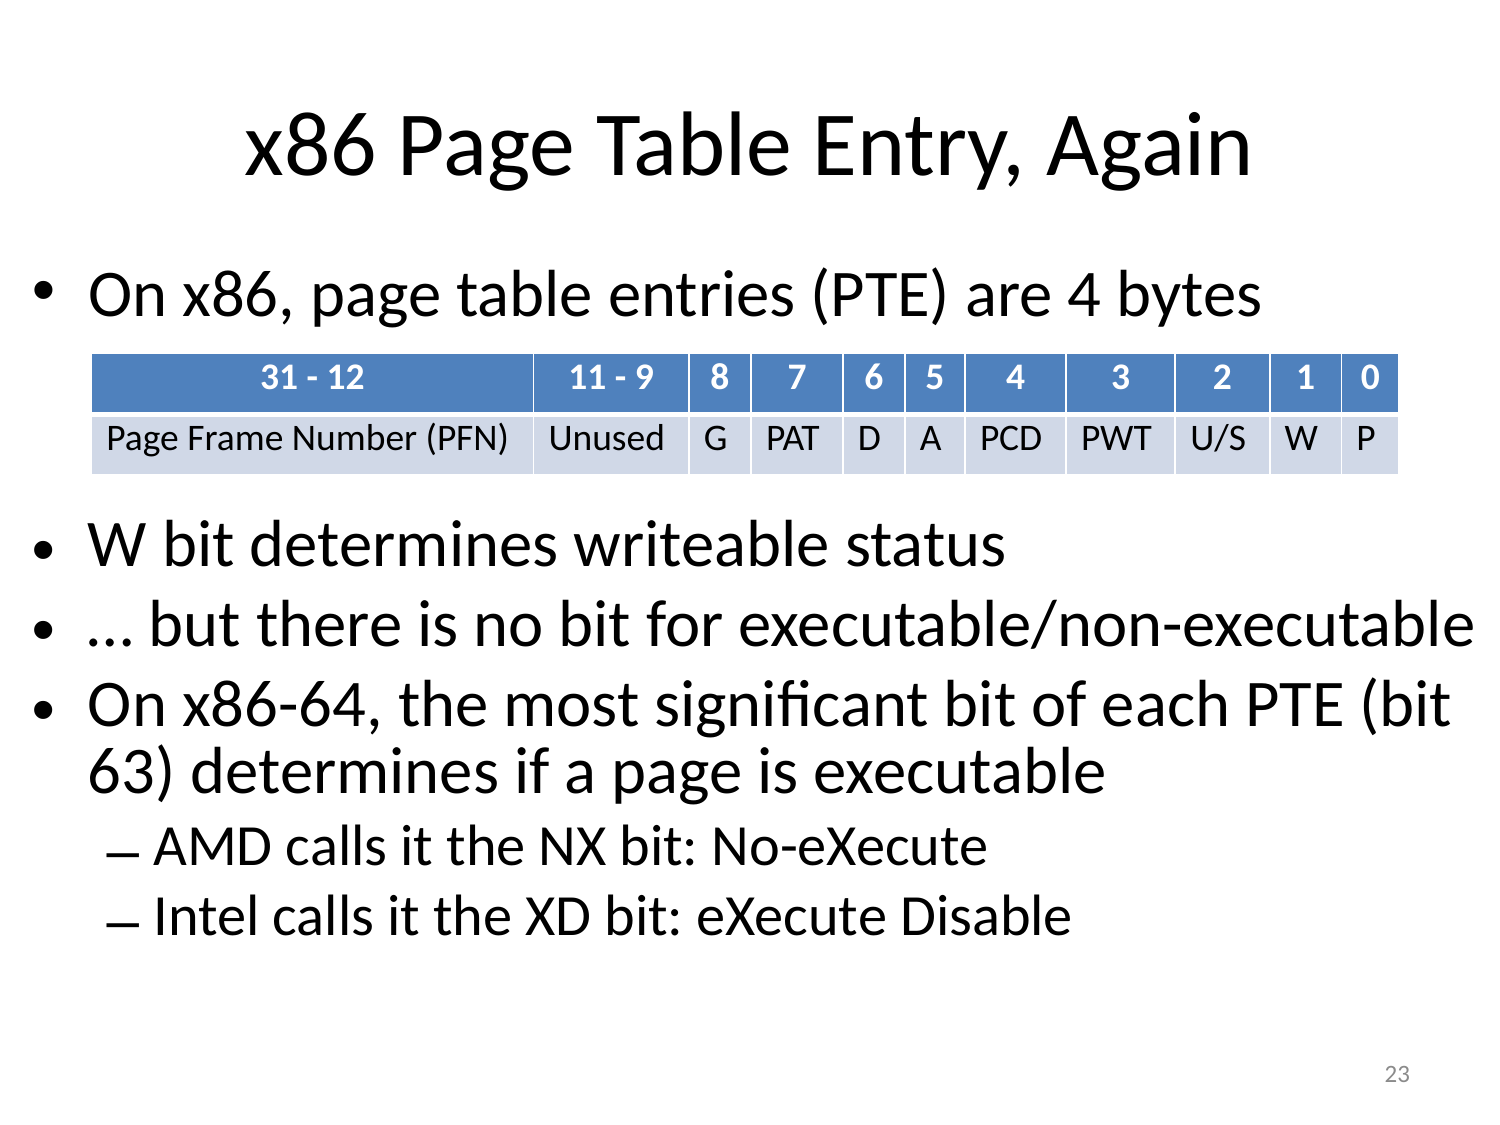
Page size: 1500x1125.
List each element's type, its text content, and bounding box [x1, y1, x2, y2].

table_header 11 - 9 [534, 354, 688, 412]
table_header 2 [1176, 354, 1269, 412]
table_cell D [844, 417, 904, 474]
title x86 Page Table Entry, Again [75, 45, 1425, 233]
table_header 4 [966, 354, 1065, 412]
table_header 31 - 12 [92, 354, 533, 412]
table_cell Unused [534, 417, 688, 474]
list On x86, page table entries (PTE) are 4 bytes [16, 241, 1461, 355]
text_box W bit determines writeable status … but there is no bit for executable/non-executable On x86-64, the most significant bit of each PTE (bit 63) determines if a page is executable AMD calls it the NX bit: No-eXecute Intel calls it the XD bit: eXecute Disable [16, 508, 1494, 1123]
table_header 8 [690, 354, 750, 412]
table_header 3 [1067, 354, 1174, 412]
table_cell Page Frame Number (PFN) [92, 417, 533, 474]
table_cell G [690, 417, 750, 474]
table_cell PCD [966, 417, 1065, 474]
table_header 7 [752, 354, 842, 412]
table_header 6 [844, 354, 904, 412]
table_cell A [906, 417, 964, 474]
table_cell PWT [1067, 417, 1174, 474]
table_cell P [1342, 417, 1398, 474]
table_header 5 [906, 354, 964, 412]
table_cell PAT [752, 417, 842, 474]
table_cell W [1271, 417, 1341, 474]
table_cell U/S [1176, 417, 1269, 474]
table_header 1 [1271, 354, 1341, 412]
table_header 0 [1342, 354, 1398, 412]
